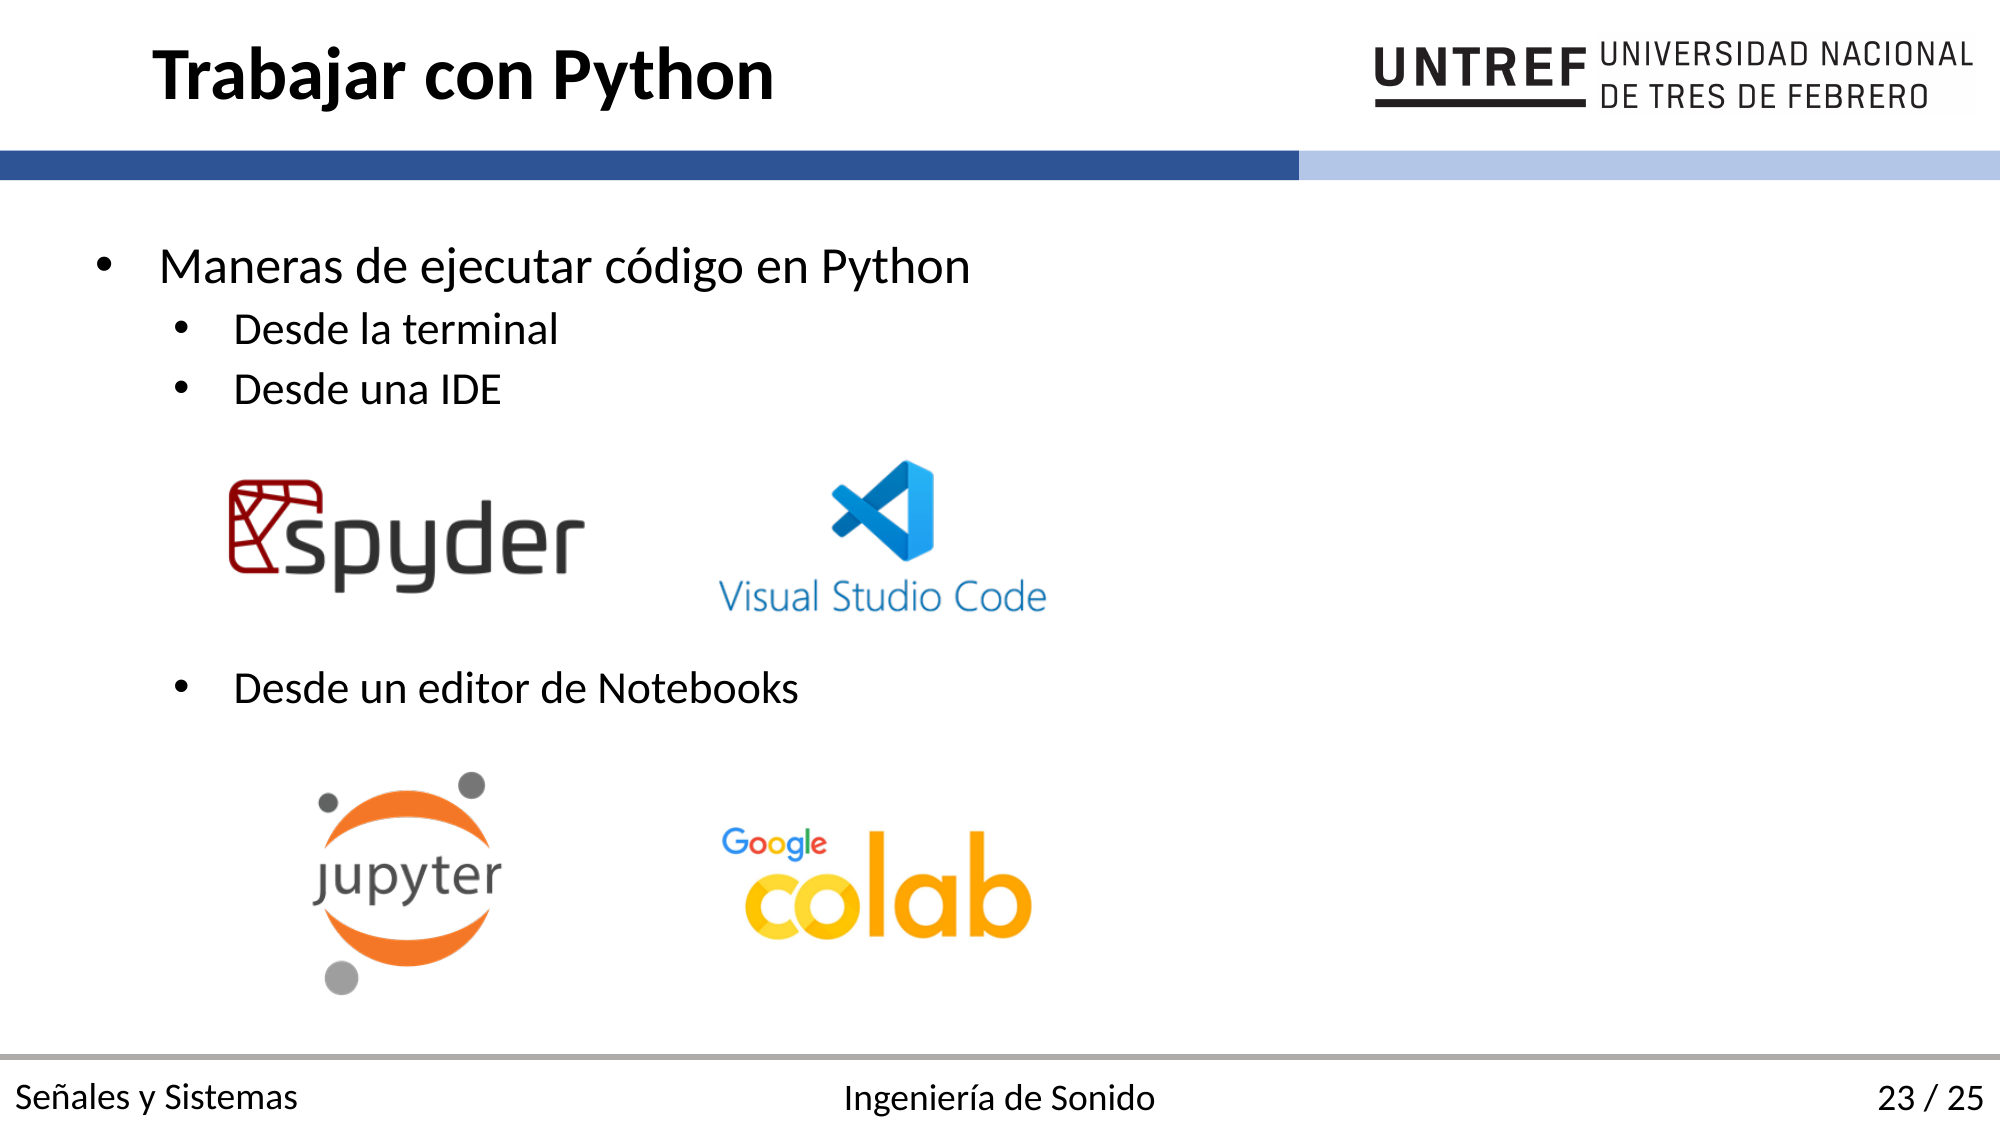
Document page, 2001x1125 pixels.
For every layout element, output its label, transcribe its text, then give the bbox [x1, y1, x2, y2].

title Trabajar con Python [137, 0, 1863, 151]
picture [164, 415, 650, 658]
picture [188, 769, 625, 999]
picture [706, 427, 1094, 646]
list Maneras de ejecutar código en Python Desde la terminal Desde una IDE Desde un editor de Notebooks [68, 230, 1932, 945]
picture [688, 754, 1076, 1013]
picture [1863, 31, 1976, 114]
